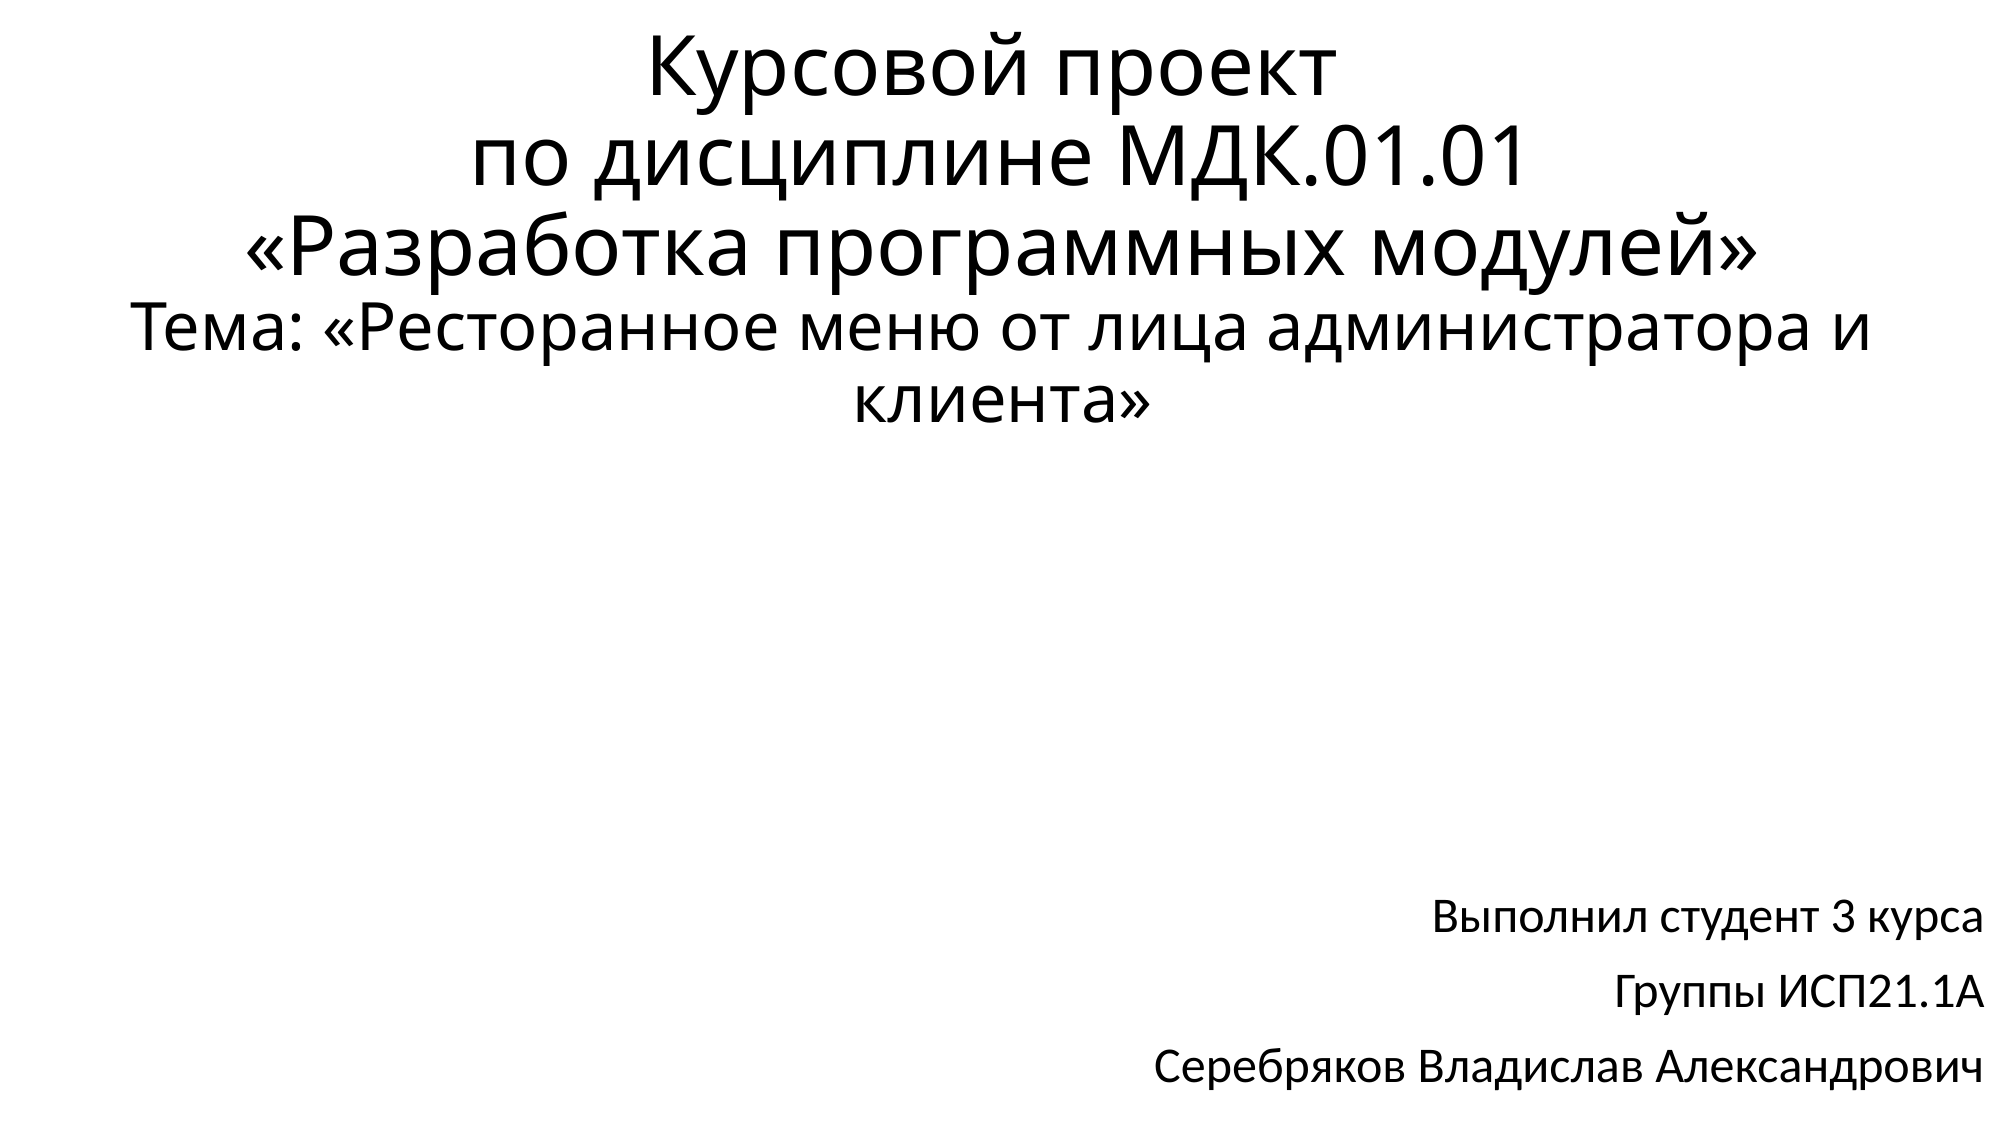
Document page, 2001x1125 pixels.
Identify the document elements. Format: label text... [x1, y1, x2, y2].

title Курсовой проект по дисциплине МДК.01.01 «Разработка программных модулей» Тема: «Ресторанное меню от лица администратора и клиента» [44, 0, 1961, 445]
subtitle Выполнил студент 3 курса Группы ИСП21.1А Серебряков Владислав Александрович [1060, 882, 2000, 1125]
